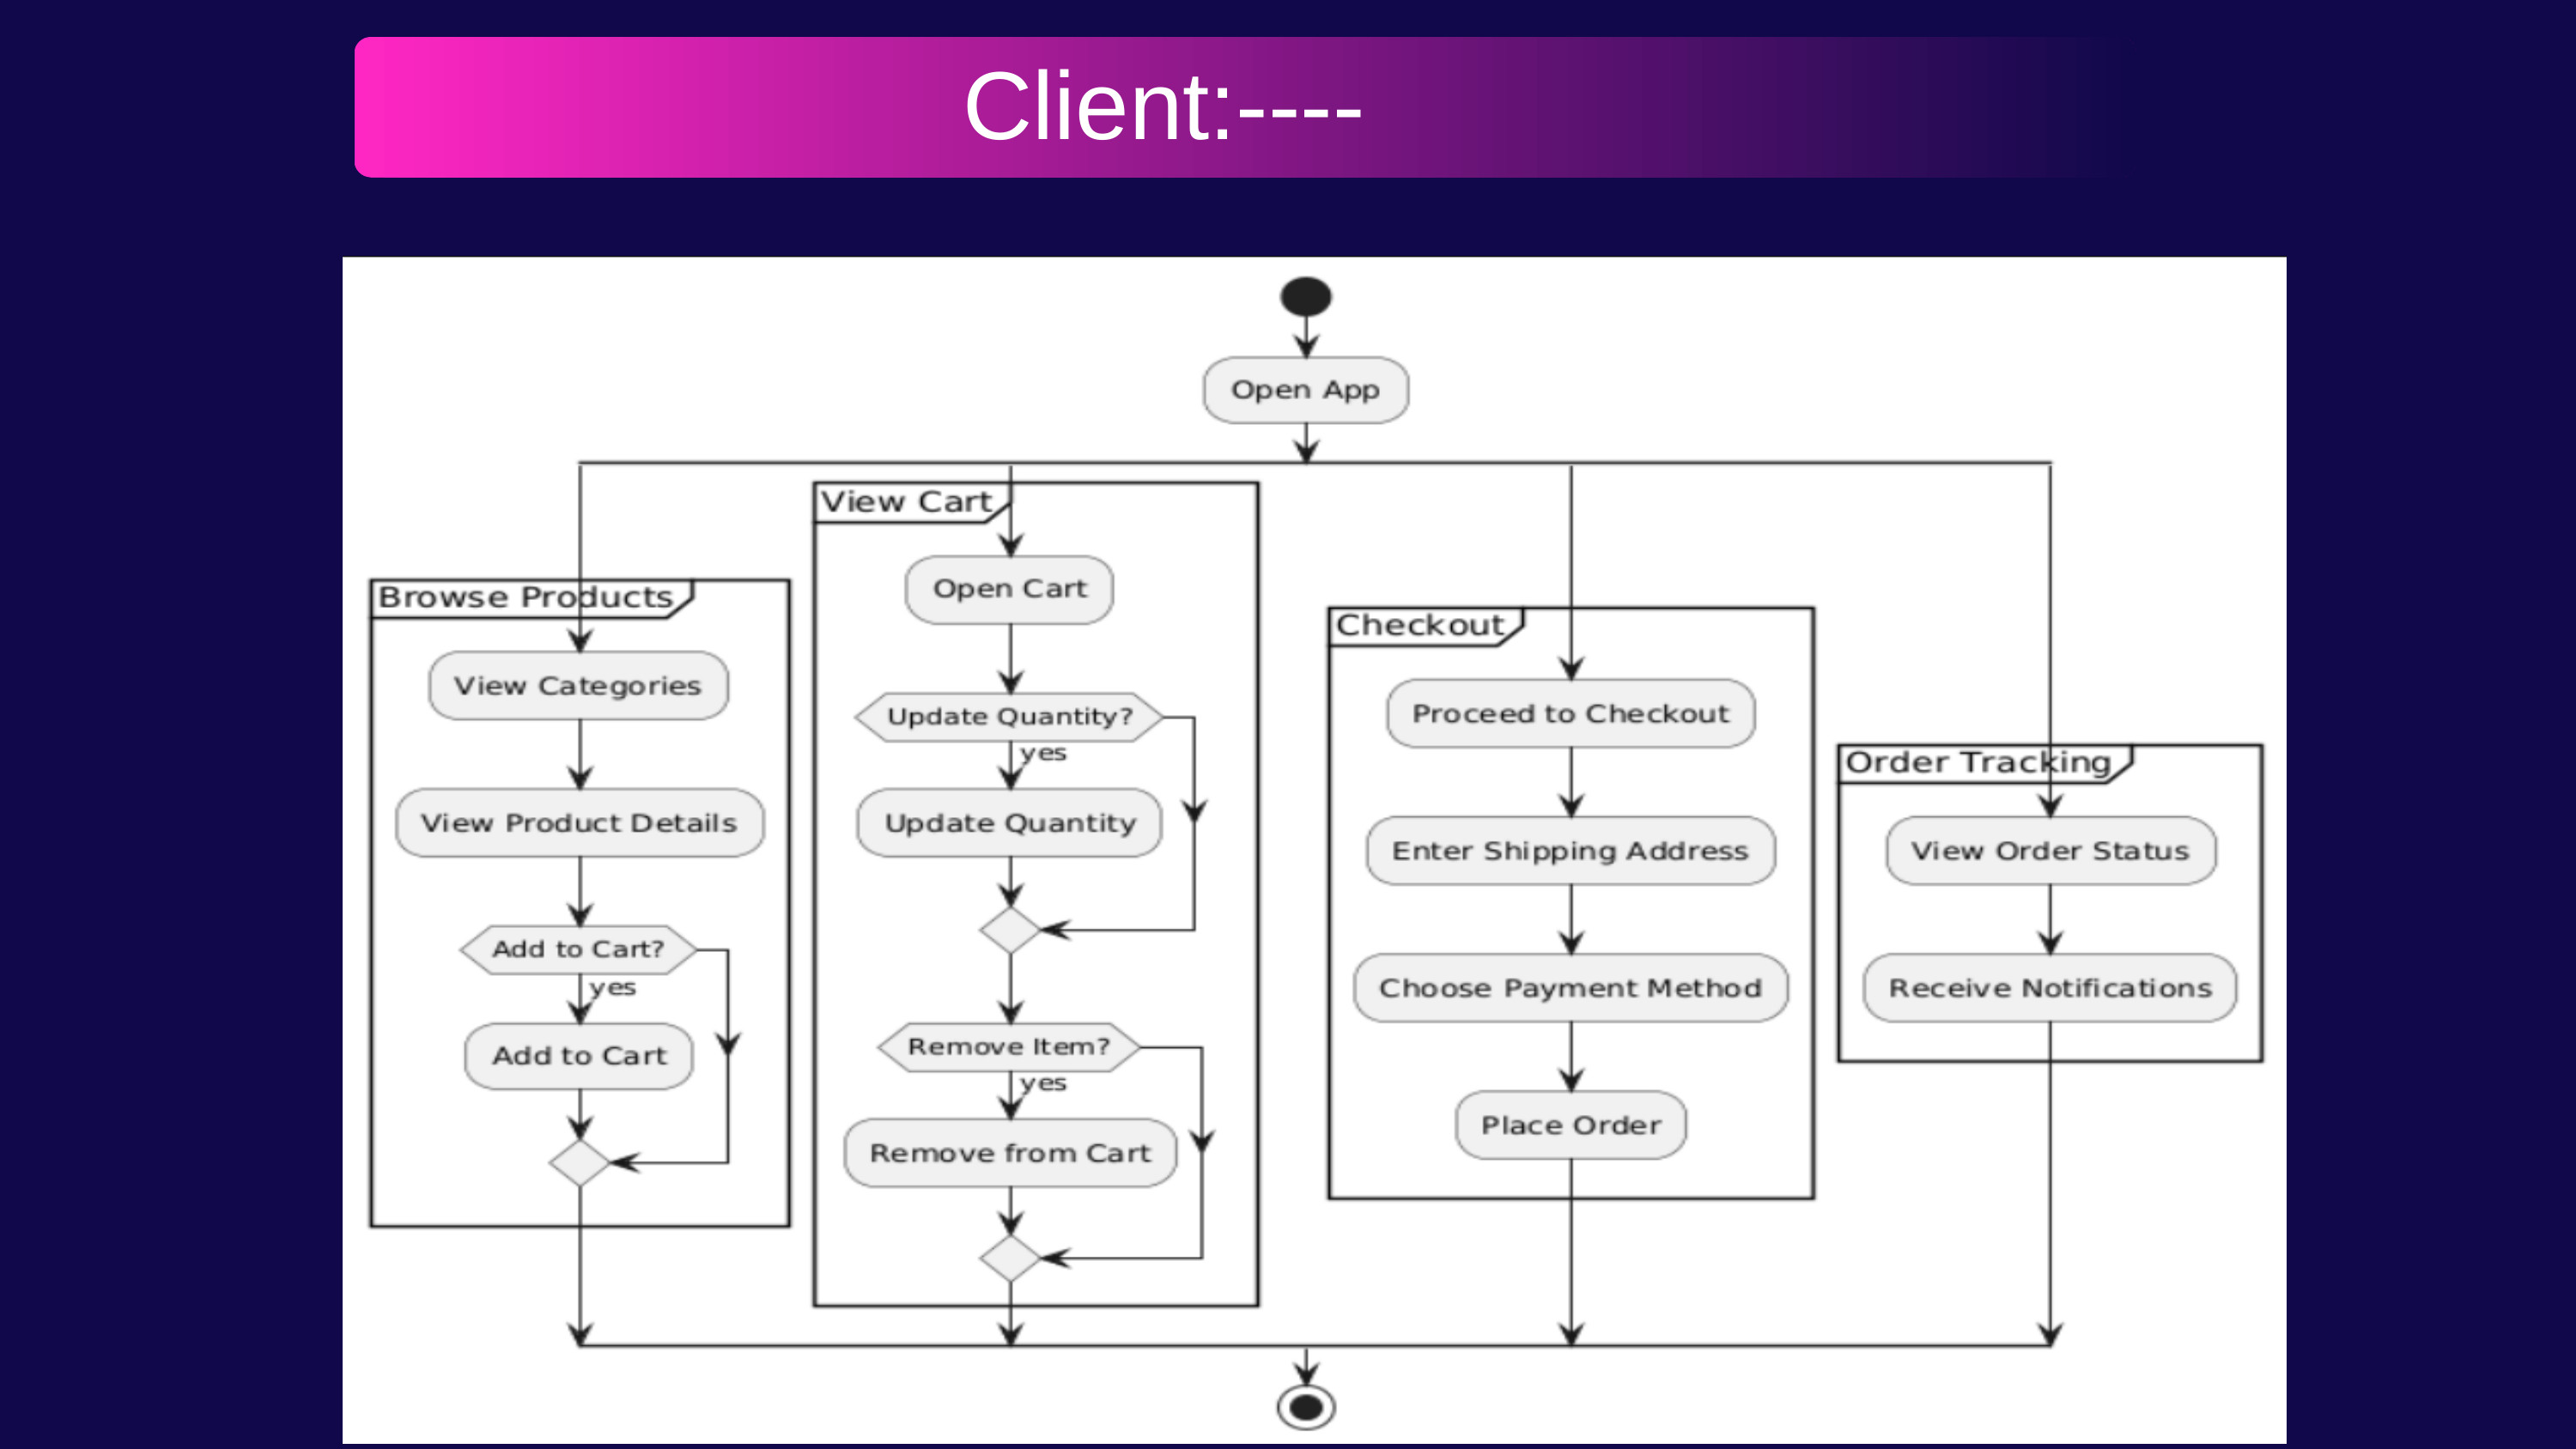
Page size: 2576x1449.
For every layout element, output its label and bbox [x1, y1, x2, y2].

text_box [255, 36, 2137, 248]
picture [343, 256, 2287, 1445]
